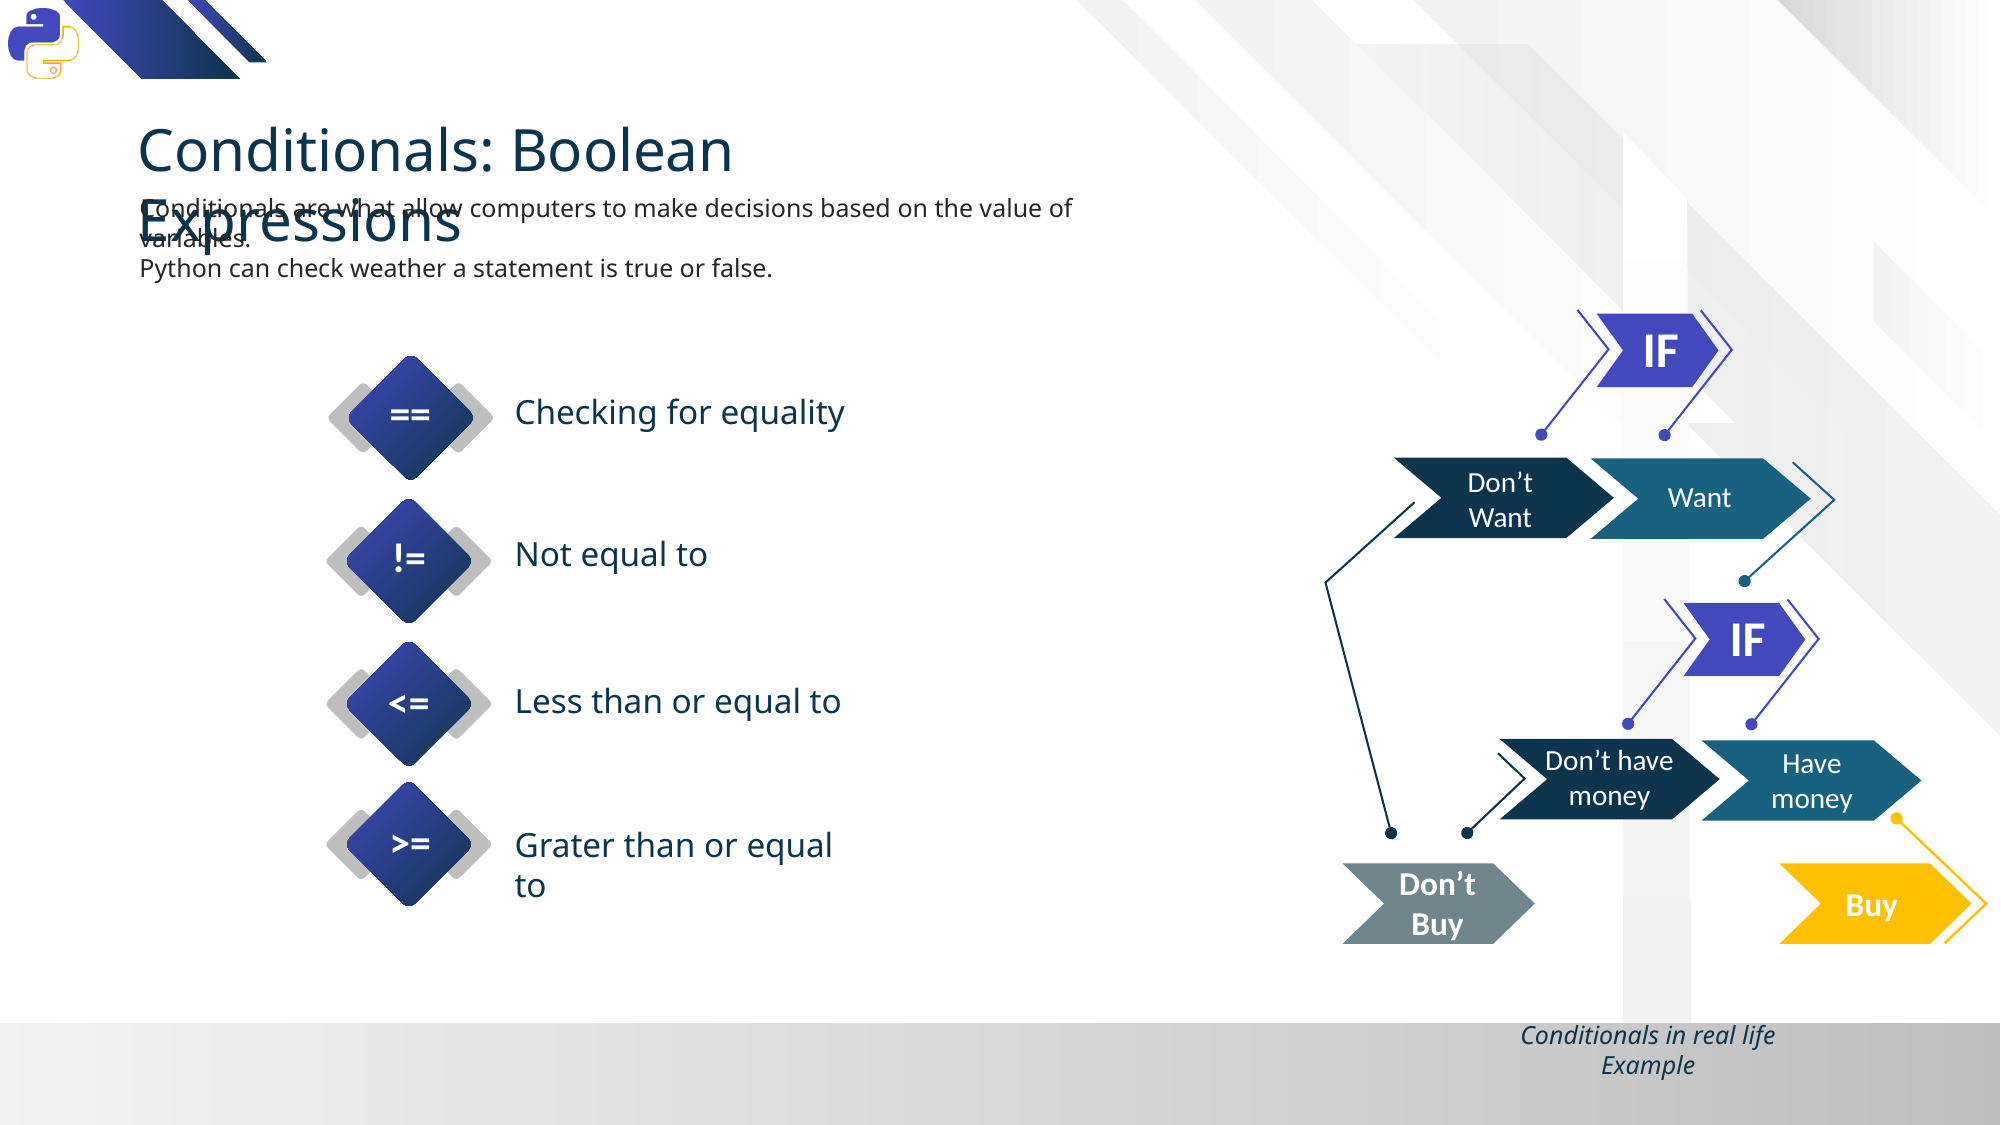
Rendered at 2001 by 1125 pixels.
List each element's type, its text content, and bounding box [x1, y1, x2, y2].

text_box Grater than or equal to [514, 824, 860, 904]
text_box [337, 371, 485, 464]
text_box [335, 514, 483, 608]
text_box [335, 798, 483, 891]
text_box Conditionals: Boolean Expressions [137, 112, 1069, 253]
text_box Conditionals are what allow computers to make decisions based on the value of variables. Python can check weather a statement is true or false. [139, 192, 1118, 282]
text_box Checking for equality [514, 391, 860, 432]
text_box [335, 657, 483, 751]
text_box Less than or equal to [514, 680, 860, 721]
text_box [1305, 131, 1987, 1081]
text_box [8, 0, 267, 80]
text_box Not equal to [514, 533, 860, 574]
